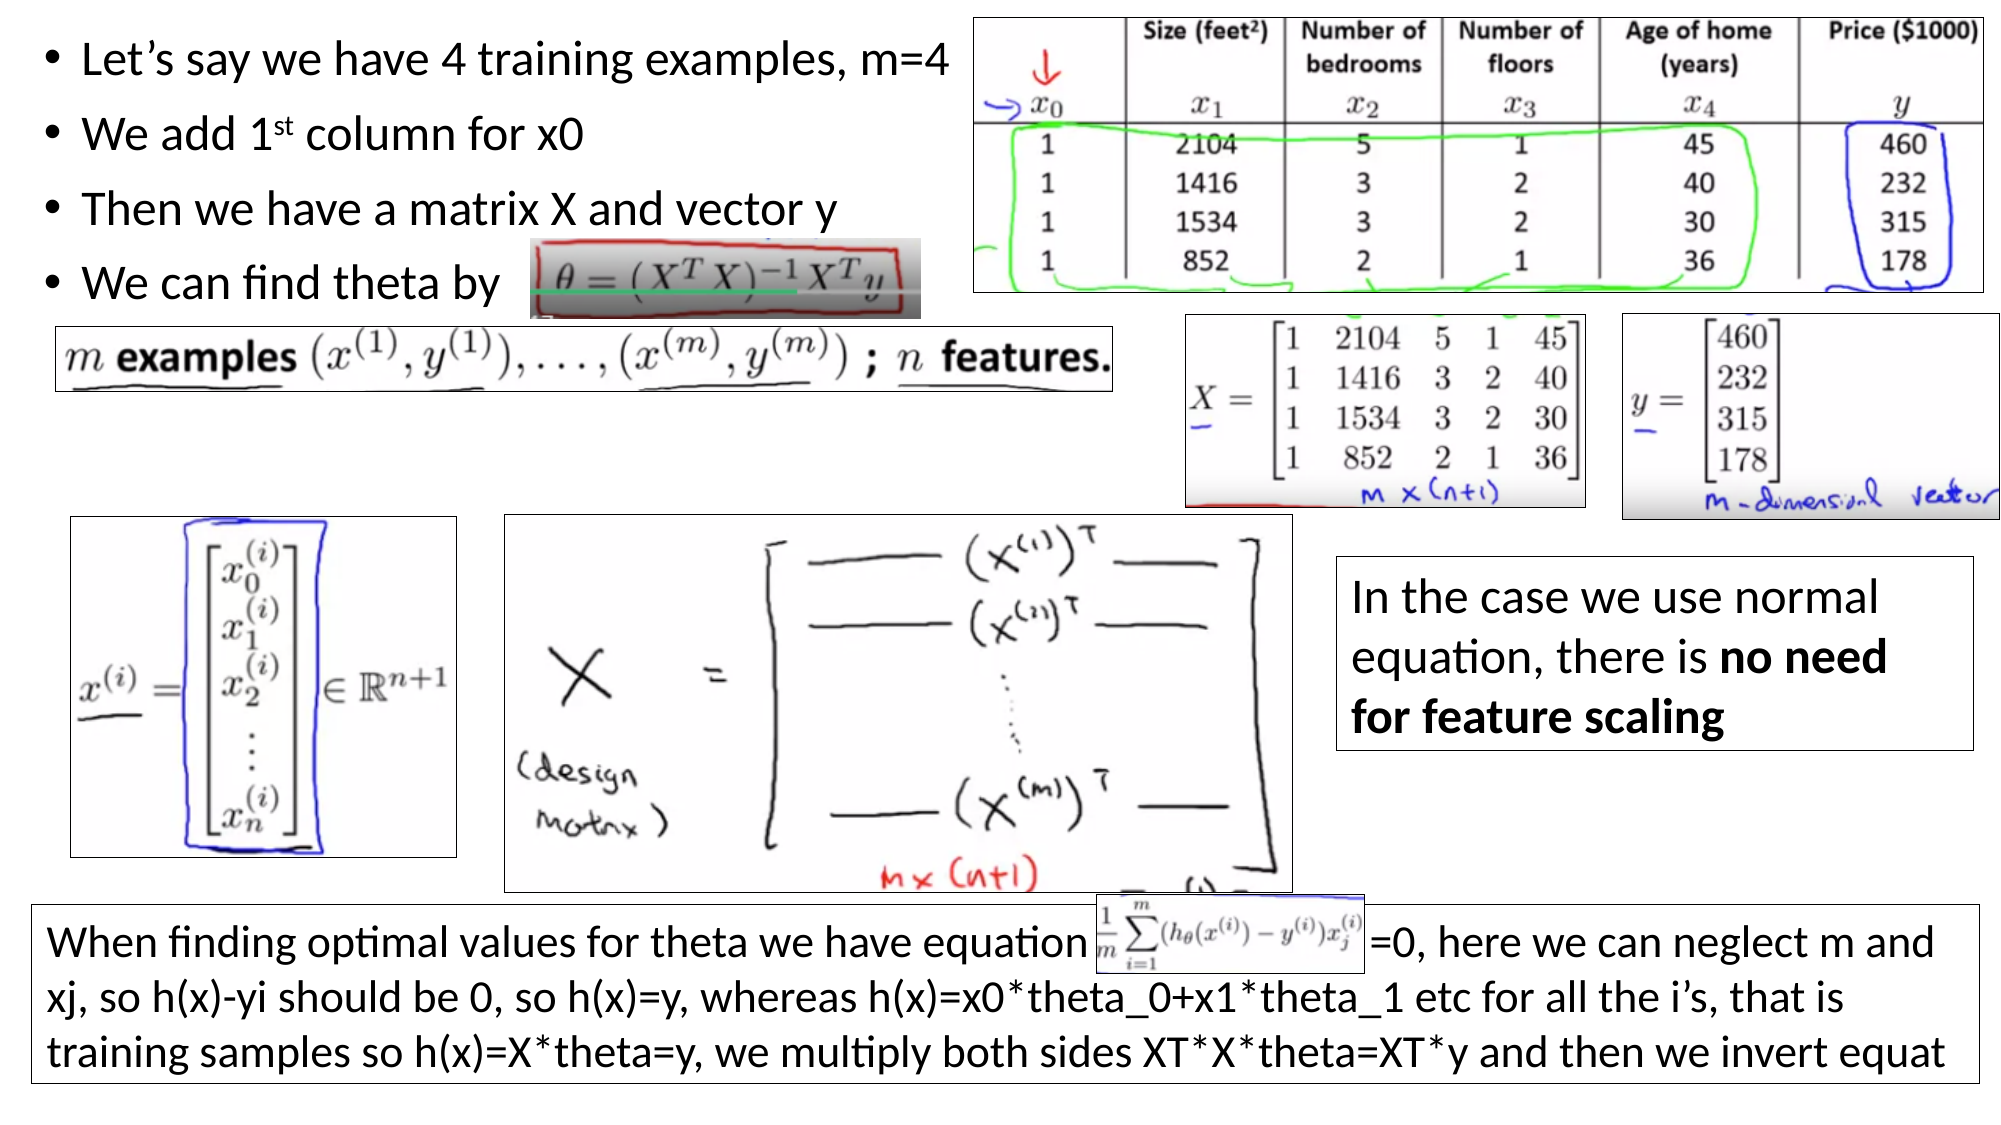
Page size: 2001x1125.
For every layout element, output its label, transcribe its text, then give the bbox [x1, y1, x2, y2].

picture [530, 238, 921, 319]
picture [70, 516, 457, 858]
text_box In the case we use normal equation, there is no need for feature scaling [1336, 556, 1974, 751]
picture [1622, 313, 2000, 520]
list Let’s say we have 4 training examples, m=4 We add 1st column for x0 Then we have a matrix X and vector y We can find theta by [29, 24, 1960, 1104]
picture [504, 514, 1293, 893]
picture [1095, 894, 1365, 974]
picture [55, 326, 1113, 392]
picture [973, 17, 1984, 293]
picture [1185, 314, 1586, 508]
text_box When finding optimal values for theta we have equation =0, here we can neglect m and xj, so h(x)-yi should be 0, so h(x)=y, whereas h(x)=x0*theta_0+x1*theta_1 etc for all the i’s, that is training samples so h(x)=X*theta=y, we multiply both sides XT*X*theta=XT*y and then we invert equat [31, 904, 1980, 1084]
